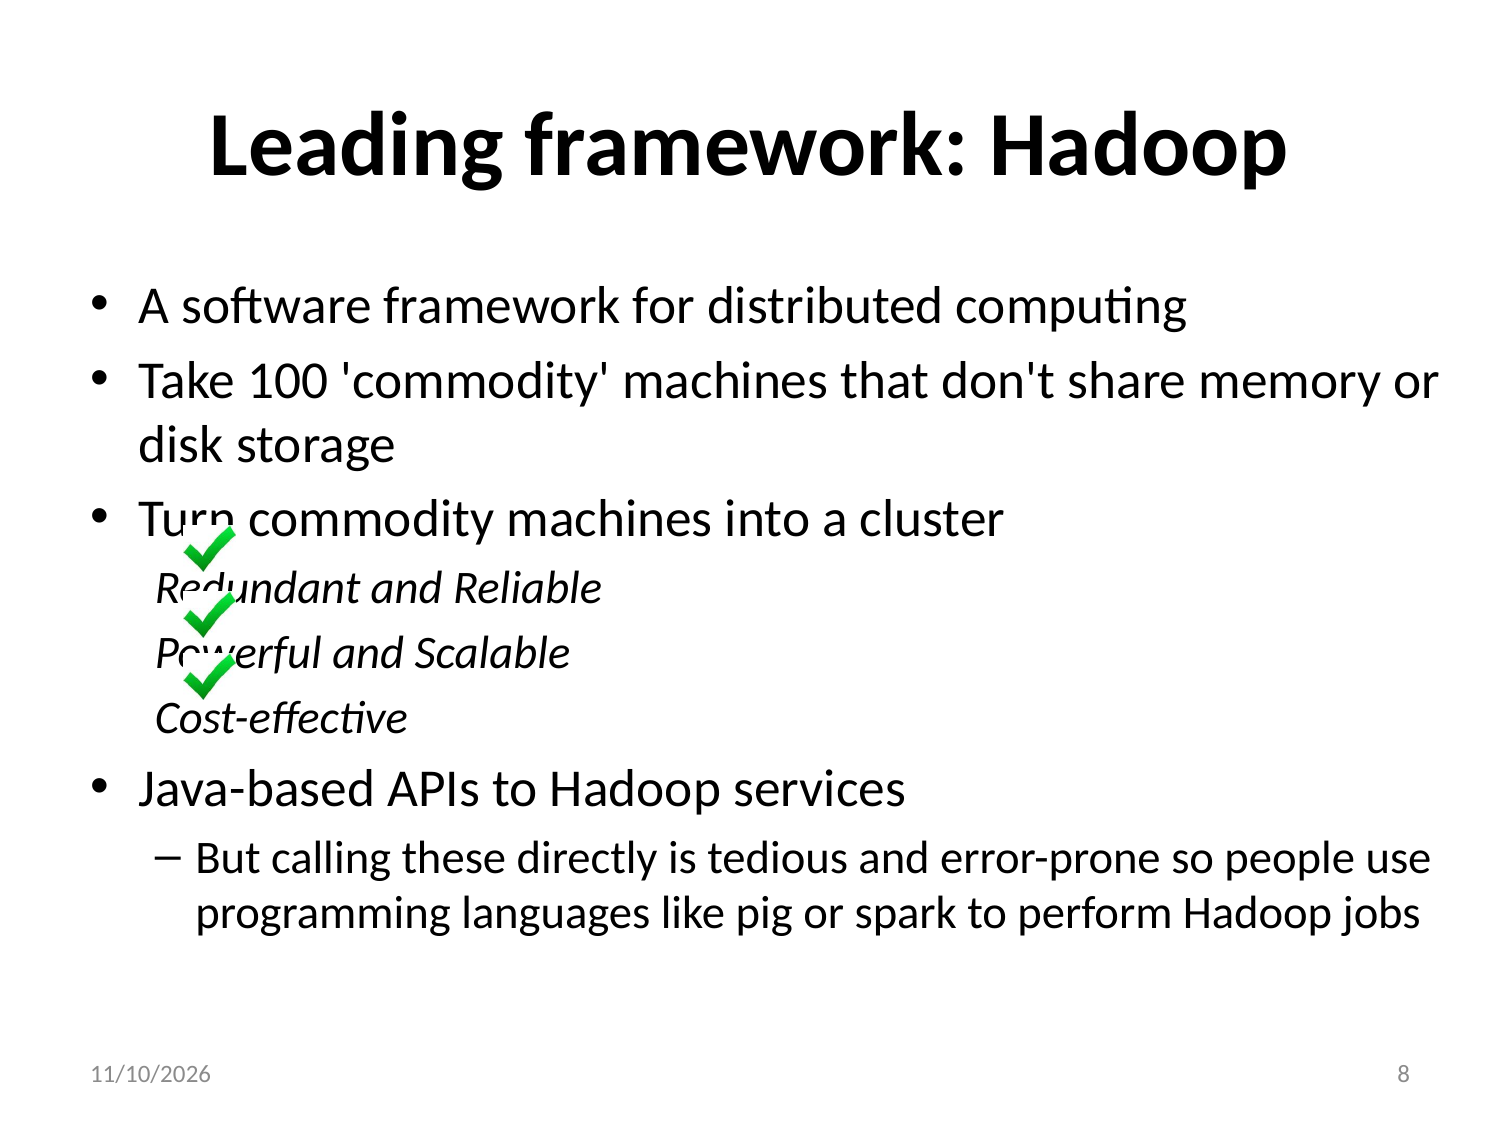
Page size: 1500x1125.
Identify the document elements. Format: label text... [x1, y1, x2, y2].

list A software framework for distributed computing Take 100 'commodity' machines that don't share memory or disk storage Turn commodity machines into a cluster Redundant and Reliable Powerful and Scalable Cost-effective Java-based APIs to Hadoop services But calling these directly is tedious and error-prone so people use programming languages like pig or spark to perform Hadoop jobs [75, 262, 1464, 1000]
picture [183, 652, 237, 700]
picture [183, 524, 237, 572]
title Leading framework: Hadoop [75, 45, 1425, 233]
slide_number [75, 1042, 425, 1103]
picture [183, 591, 237, 639]
slide_number 8 [1074, 1042, 1425, 1103]
